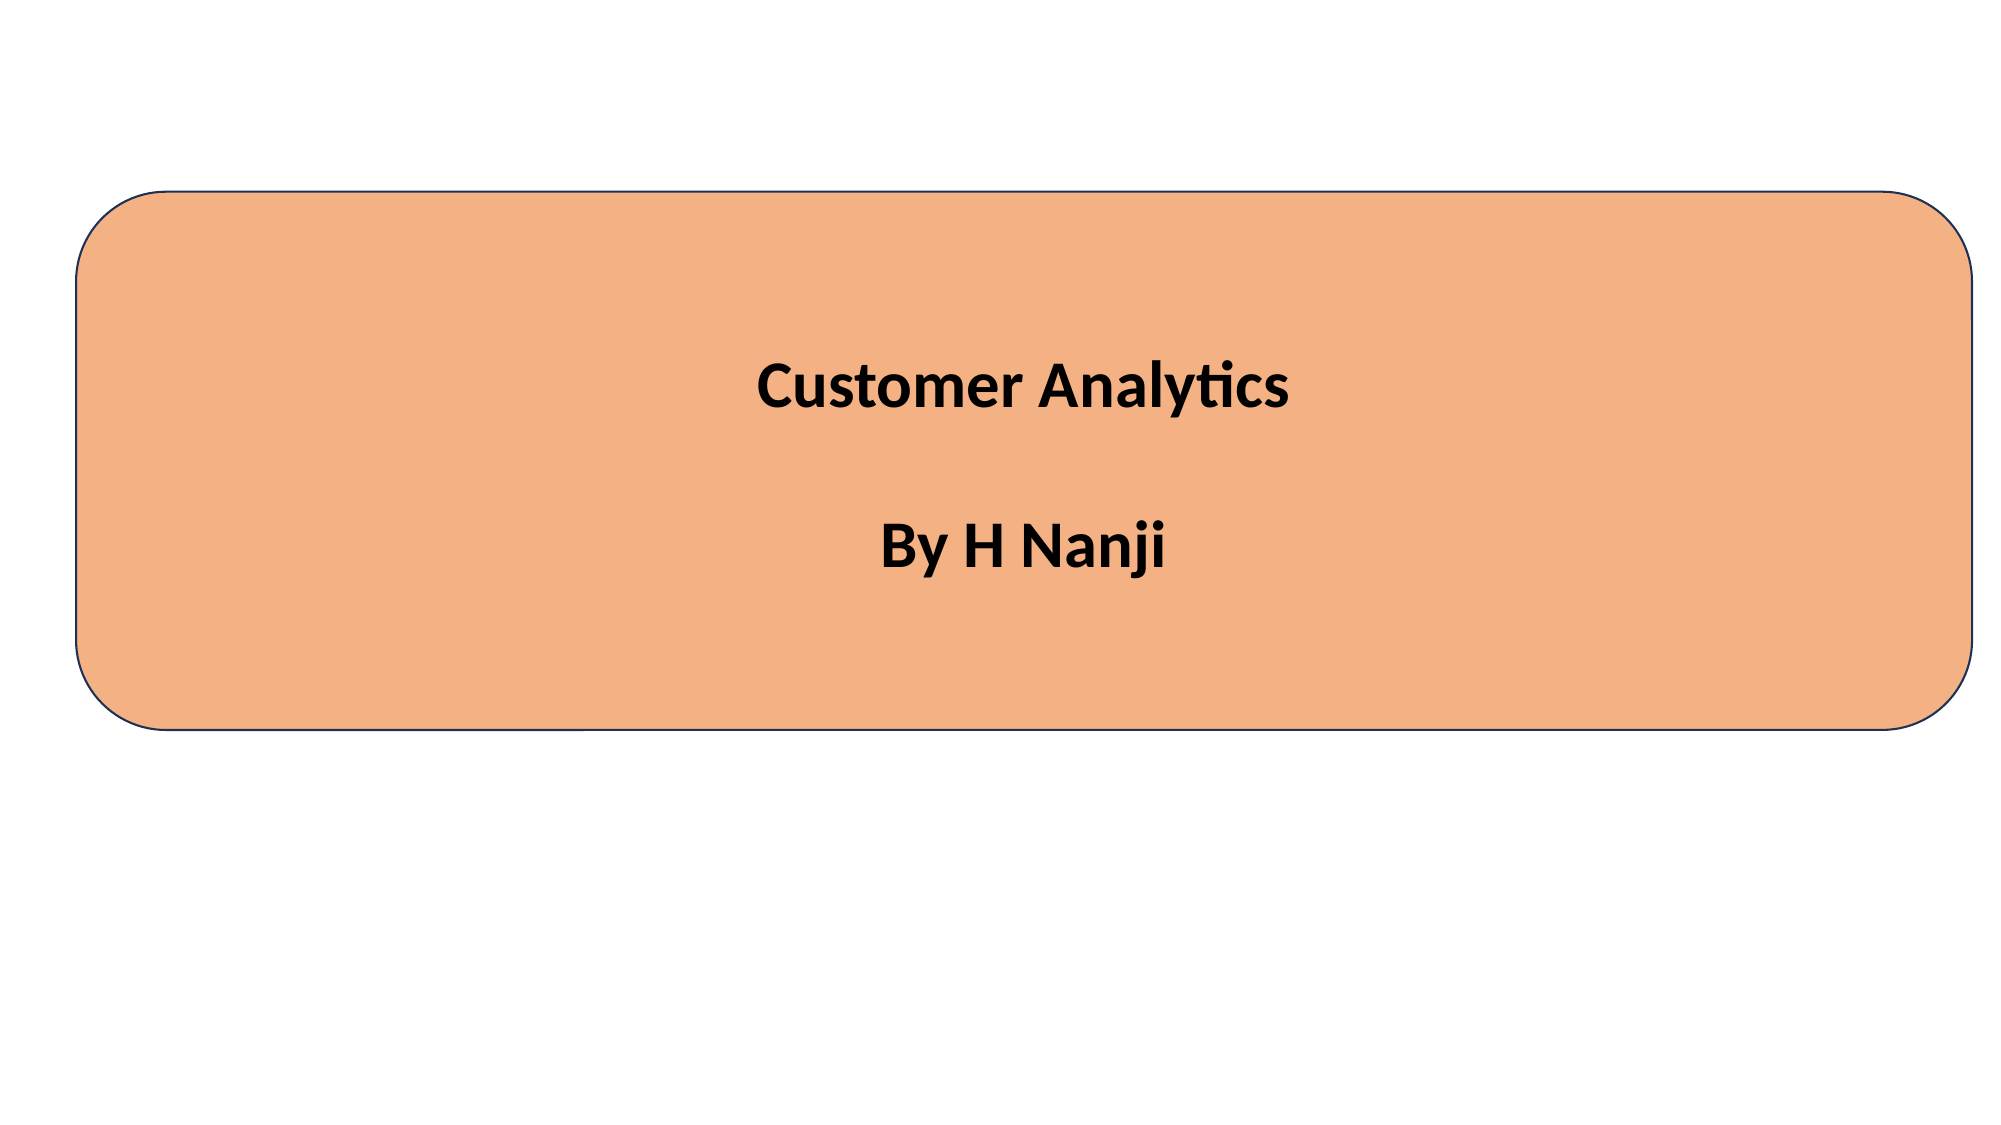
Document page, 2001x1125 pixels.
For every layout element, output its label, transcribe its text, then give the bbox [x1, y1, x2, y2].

text_box Customer Analytics By H Nanji [75, 190, 1974, 732]
